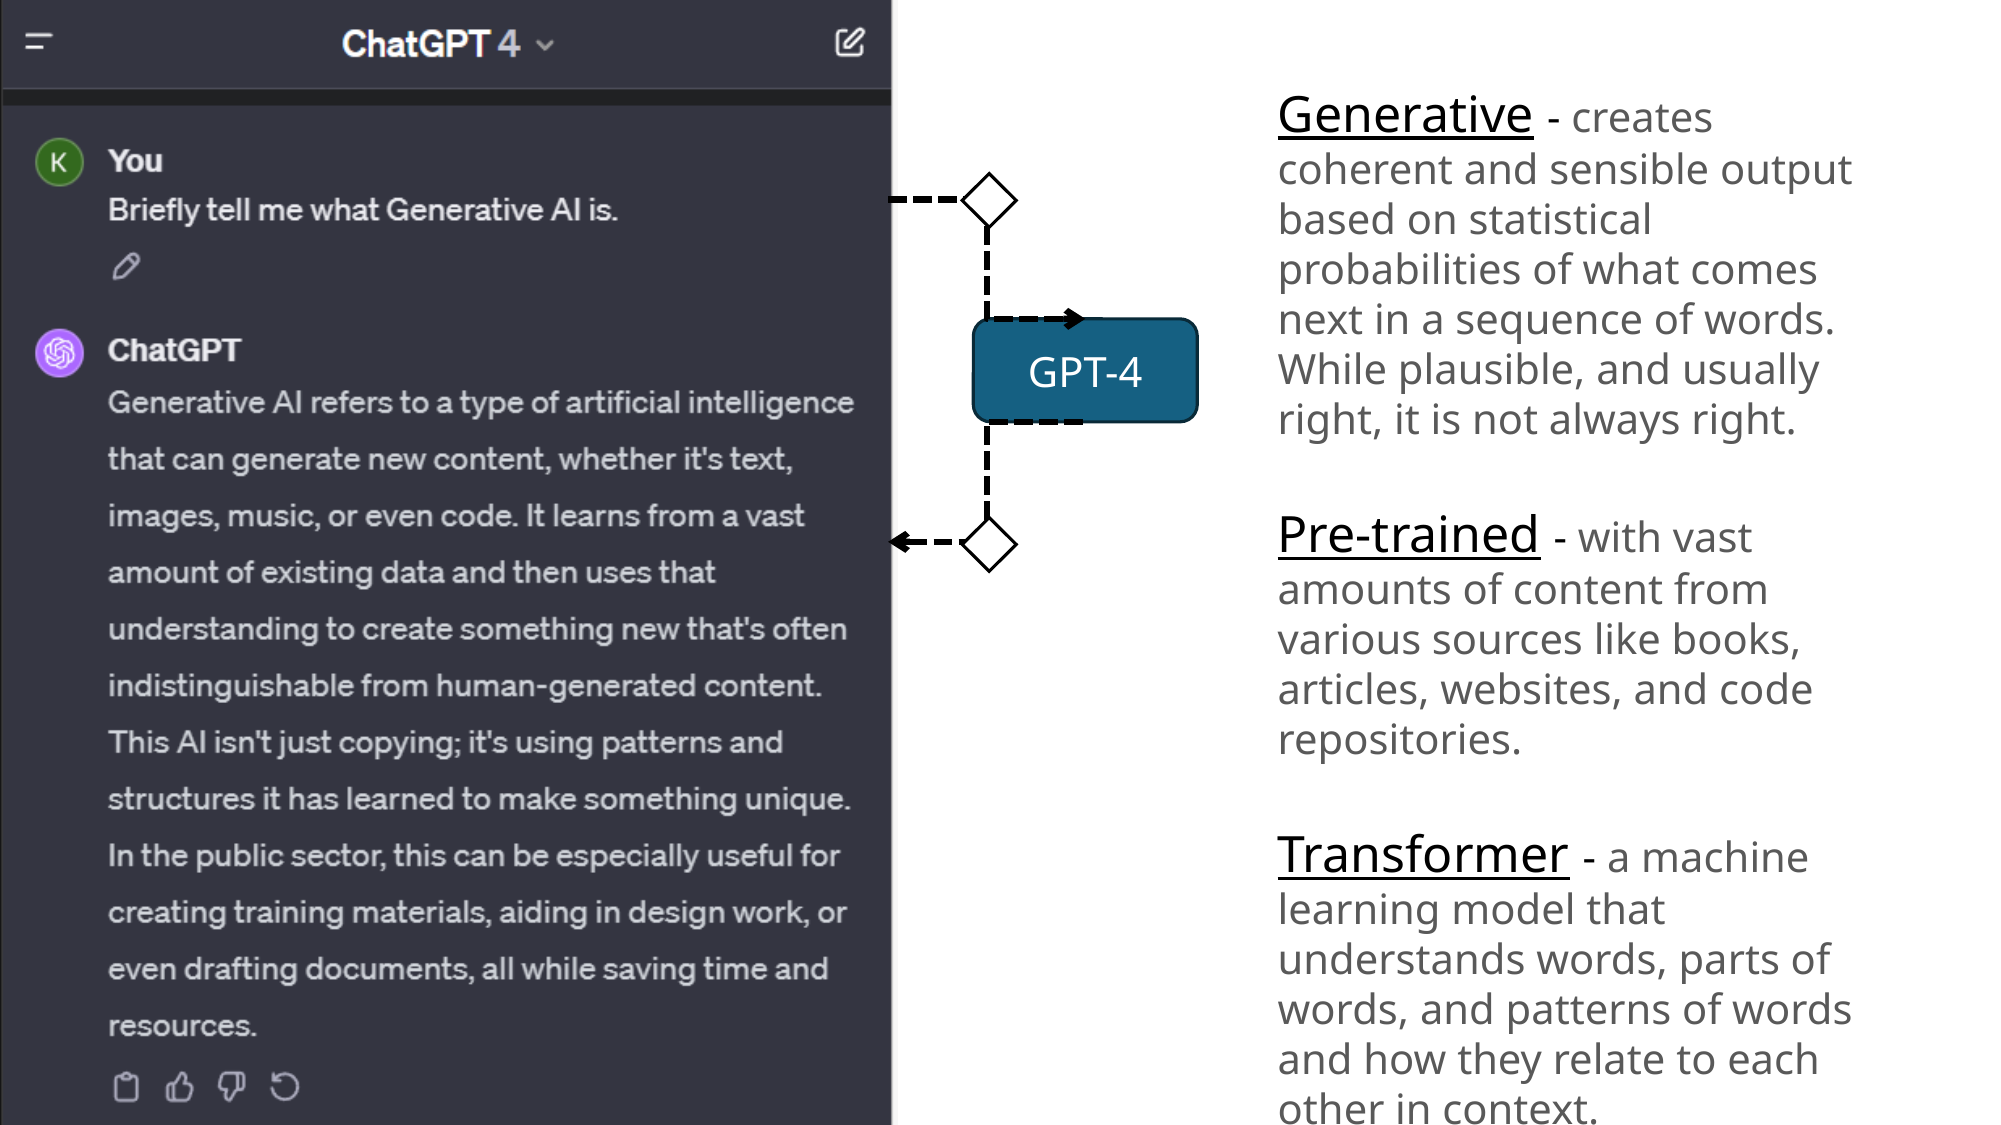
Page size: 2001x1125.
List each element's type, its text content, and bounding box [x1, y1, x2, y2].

picture [0, 0, 898, 1125]
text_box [887, 173, 1198, 572]
text_box Generative - creates coherent and sensible output based on statistical probabilities of what comes next in a sequence of words. While plausible, and usually right, it is not always right. Pre-trained - with vast amounts of content from various sources like books, articles, websites, and code repositories. Transformer - a machine learning model that understands words, parts of words, and patterns of words and how they relate to each other in context. [1262, 75, 1891, 1125]
